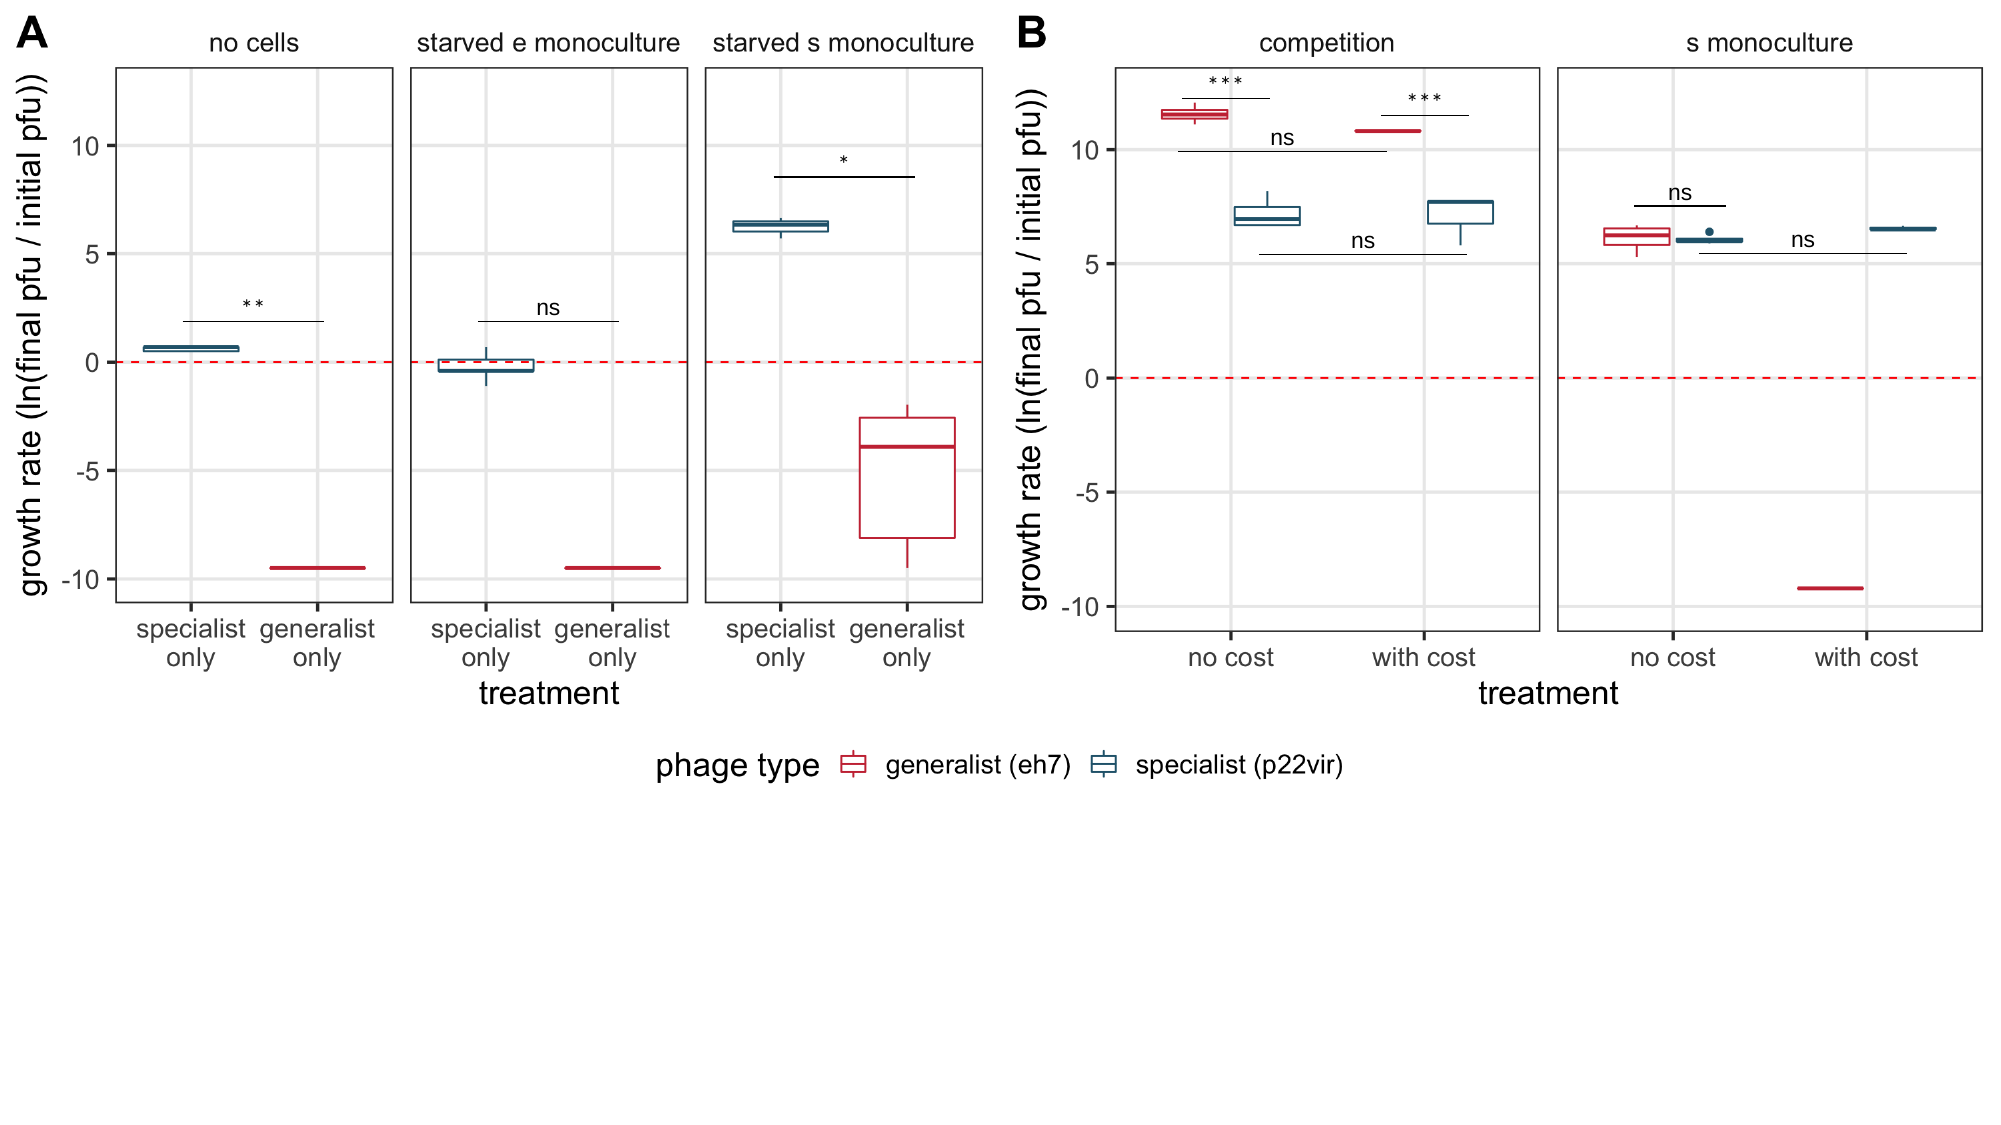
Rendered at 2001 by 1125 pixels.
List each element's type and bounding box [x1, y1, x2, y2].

text_box [0, 0, 1998, 800]
